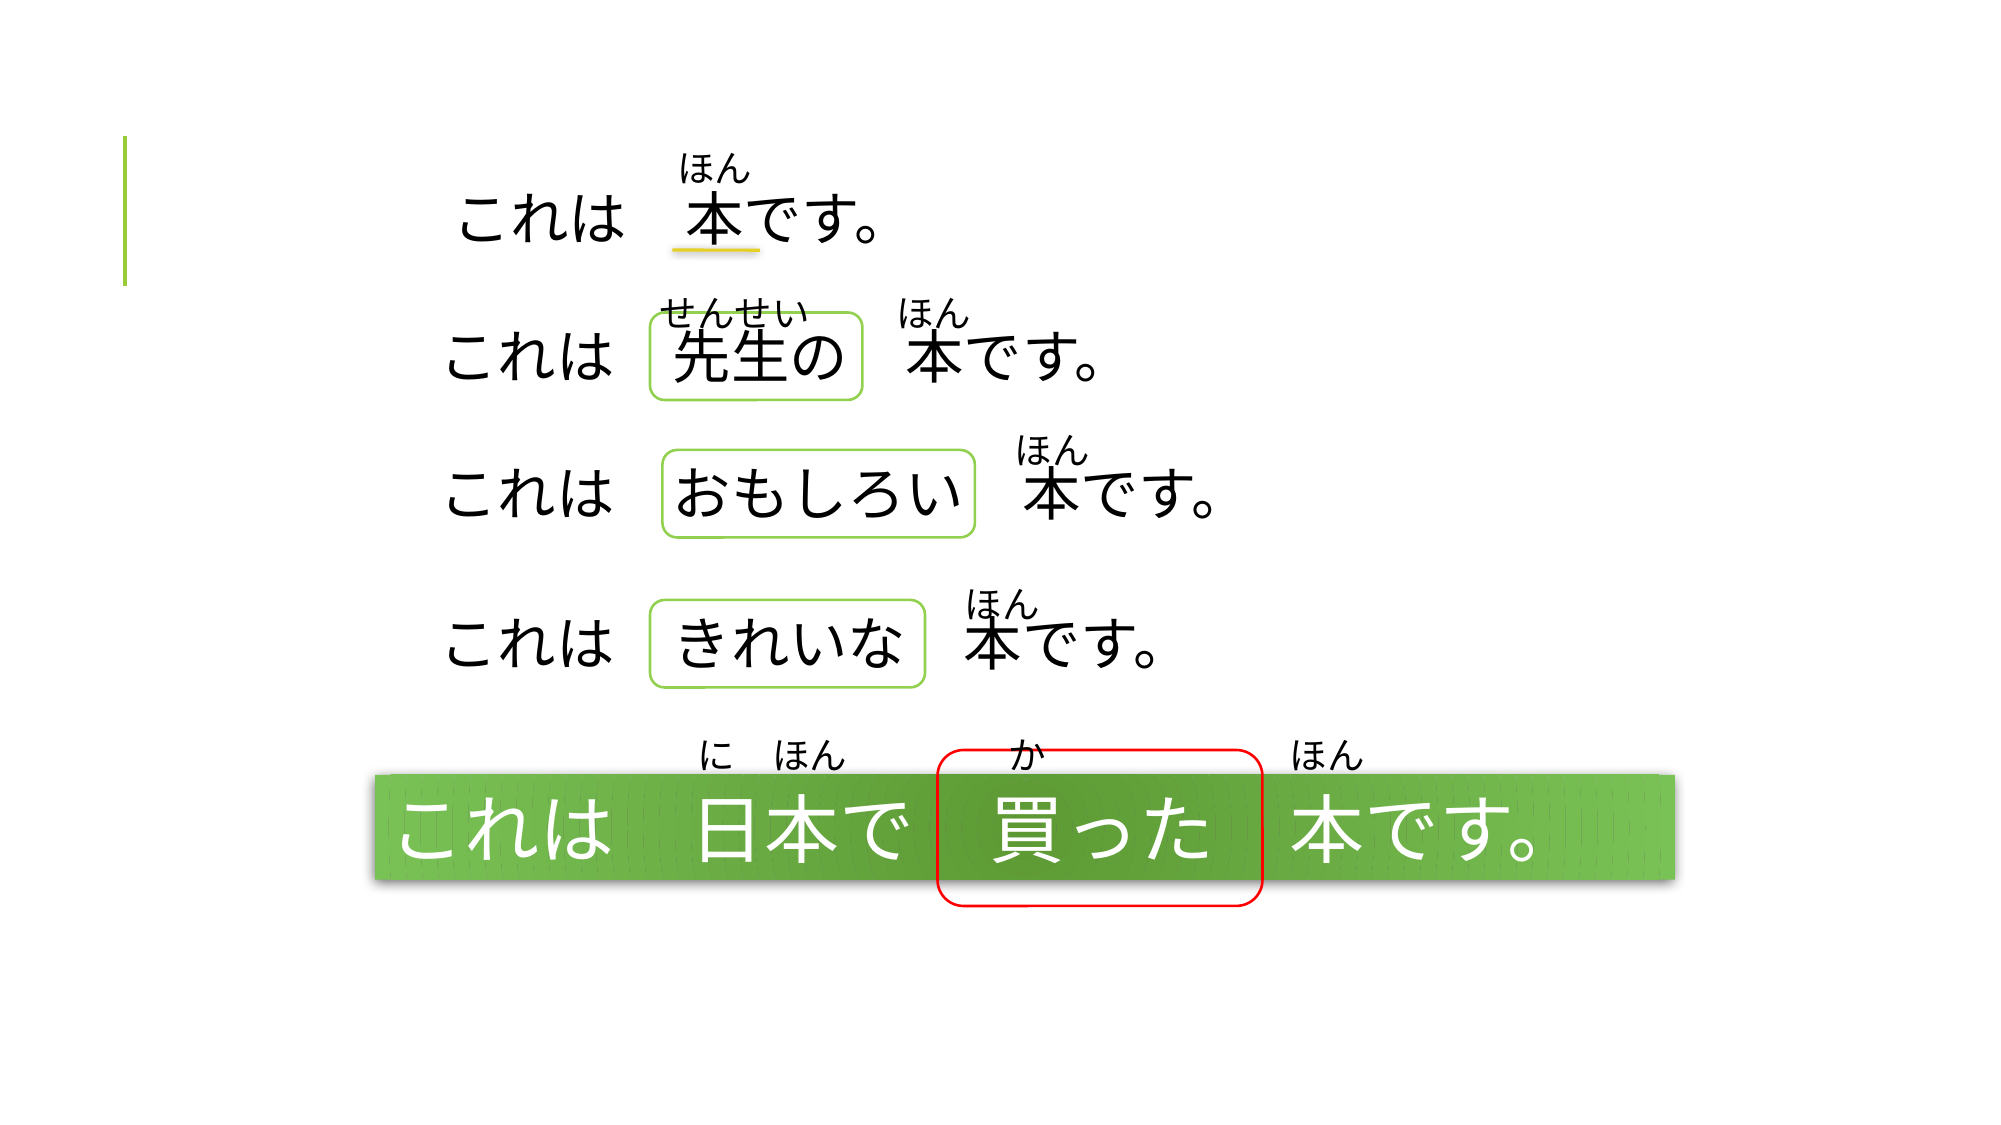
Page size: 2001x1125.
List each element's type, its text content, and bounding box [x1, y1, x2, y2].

text_box これは きれいな 本です。 [919, 600, 1338, 685]
text_box か [993, 724, 1075, 785]
text_box これは きれいな 本です。 [424, 600, 656, 685]
text_box ほん [1275, 724, 1400, 785]
text_box これは 日本で 買った 本です。 [1264, 774, 1675, 880]
text_box これは おもしろい 本です。 [969, 450, 1338, 535]
text_box [648, 598, 927, 689]
text_box に ほん [682, 724, 900, 785]
text_box ほん [881, 282, 1007, 342]
text_box ほん [999, 419, 1125, 480]
text_box [936, 748, 1264, 908]
text_box [648, 322, 864, 402]
text_box せんせい [645, 282, 863, 342]
text_box ほん [950, 574, 1075, 634]
text_box これは おもしろい 本です。 [424, 450, 668, 535]
text_box これは 本です。 [437, 174, 1088, 260]
text_box [661, 448, 977, 539]
text_box これは 先生の 本です。 [424, 312, 653, 398]
text_box これは 先生の 本です。 [859, 312, 1188, 398]
text_box ほん [662, 137, 788, 198]
text_box これは 日本で 買った 本です。 [375, 774, 936, 880]
